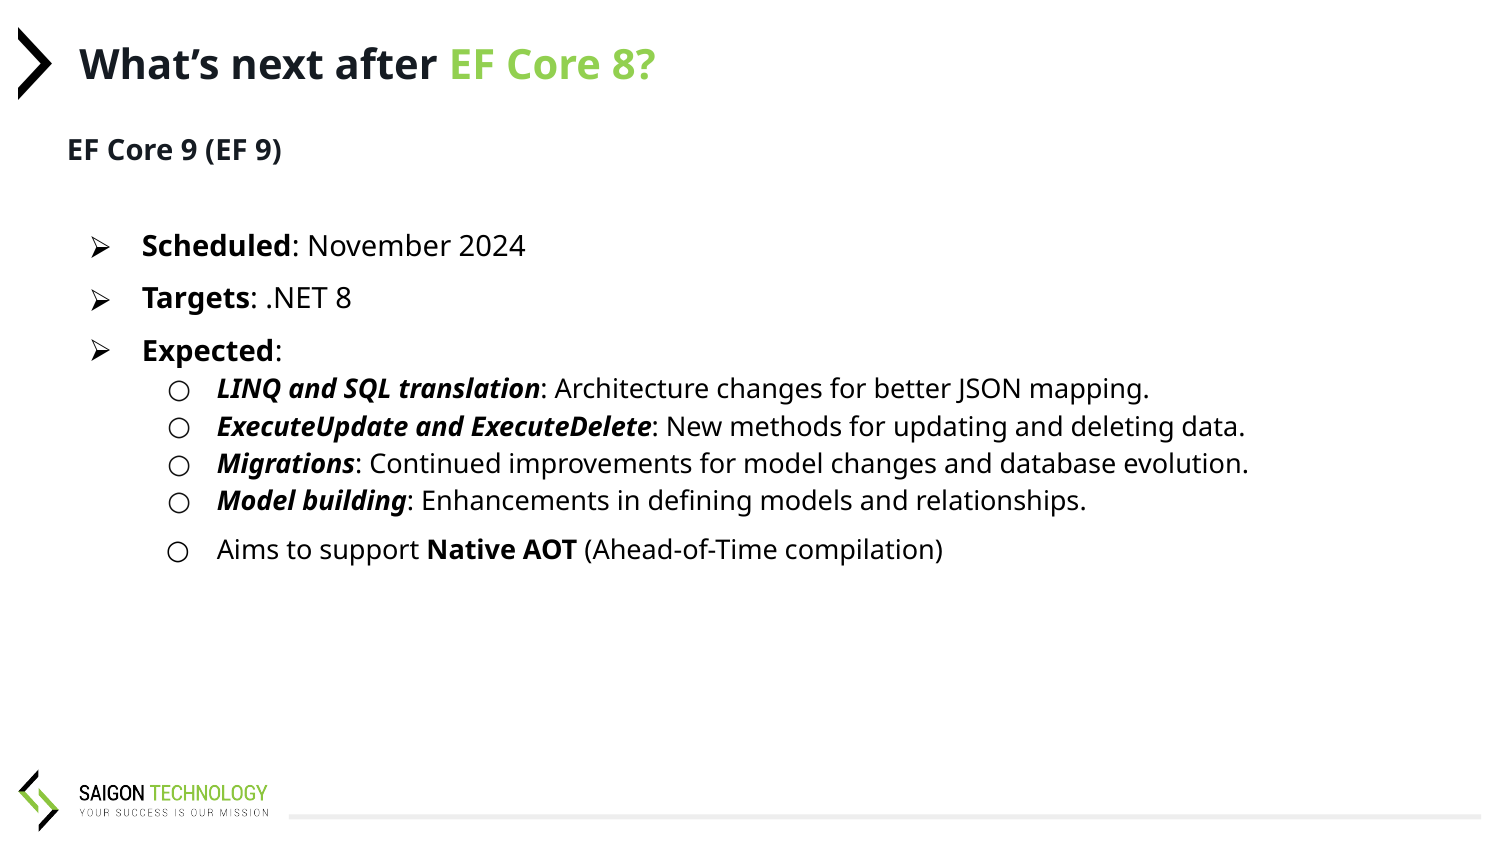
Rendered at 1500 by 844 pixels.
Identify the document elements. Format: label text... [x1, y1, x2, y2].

text_box What’s next after EF Core 8? [64, 23, 990, 104]
text_box Scheduled: November 2024 Targets: .NET 8 Expected: LINQ and SQL translation: Architecture changes for better JSON mapping. ExecuteUpdate and ExecuteDelete: New methods for updating and deleting data. Migrations: Continued improvements for model changes and database evolution. Model building: Enhancements in defining models and relationships. Aims to support Native AOT (Ahead-of-Time compilation) [51, 194, 1301, 580]
picture [18, 27, 53, 100]
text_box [18, 768, 1482, 833]
text_box EF Core 9 (EF 9) [51, 116, 1167, 182]
